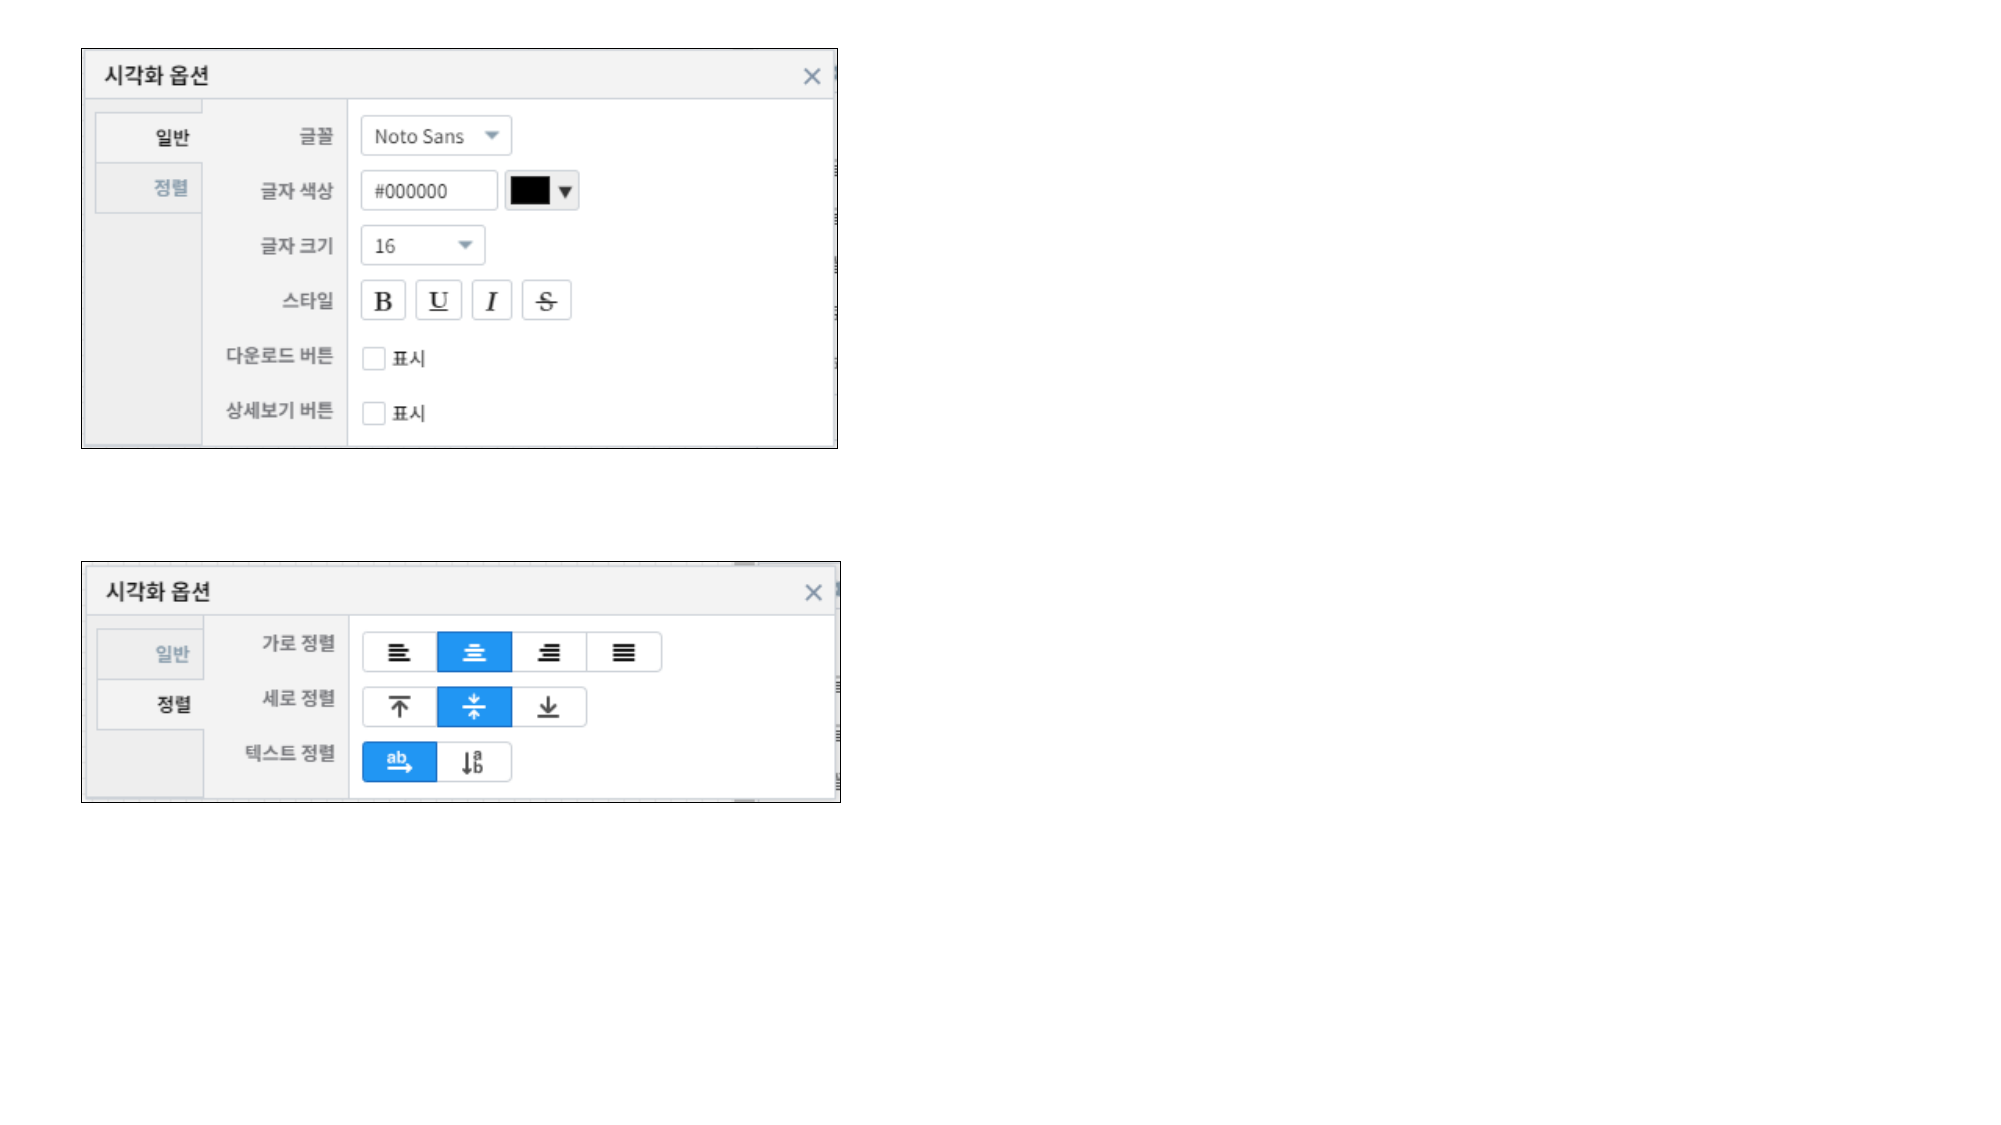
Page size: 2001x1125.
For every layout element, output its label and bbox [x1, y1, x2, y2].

picture [81, 48, 838, 449]
picture [81, 561, 841, 803]
